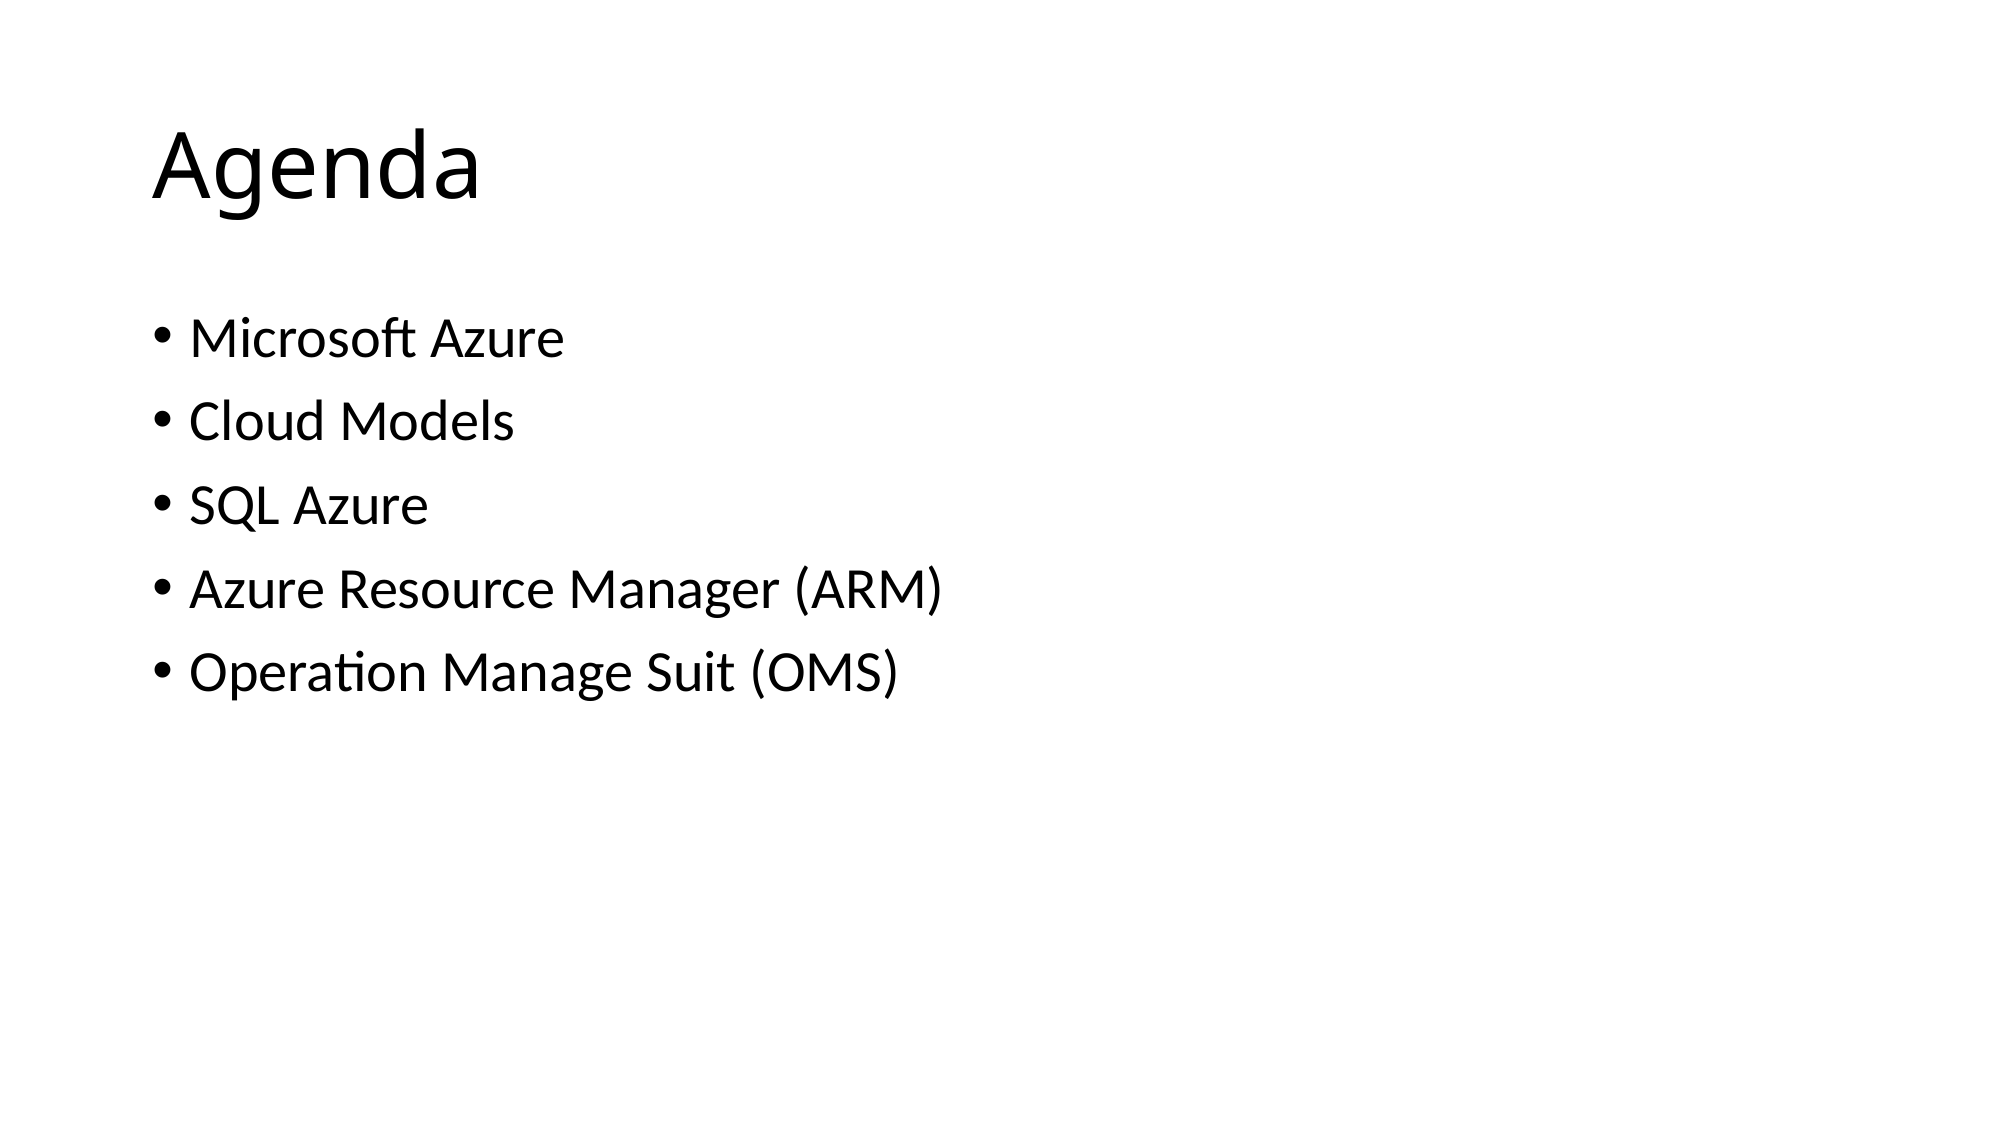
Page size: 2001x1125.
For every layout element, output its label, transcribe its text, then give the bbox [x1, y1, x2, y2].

list Microsoft Azure Cloud Models SQL Azure Azure Resource Manager (ARM) Operation Manage Suit (OMS) [137, 299, 1863, 1014]
title Agenda [137, 59, 1863, 278]
